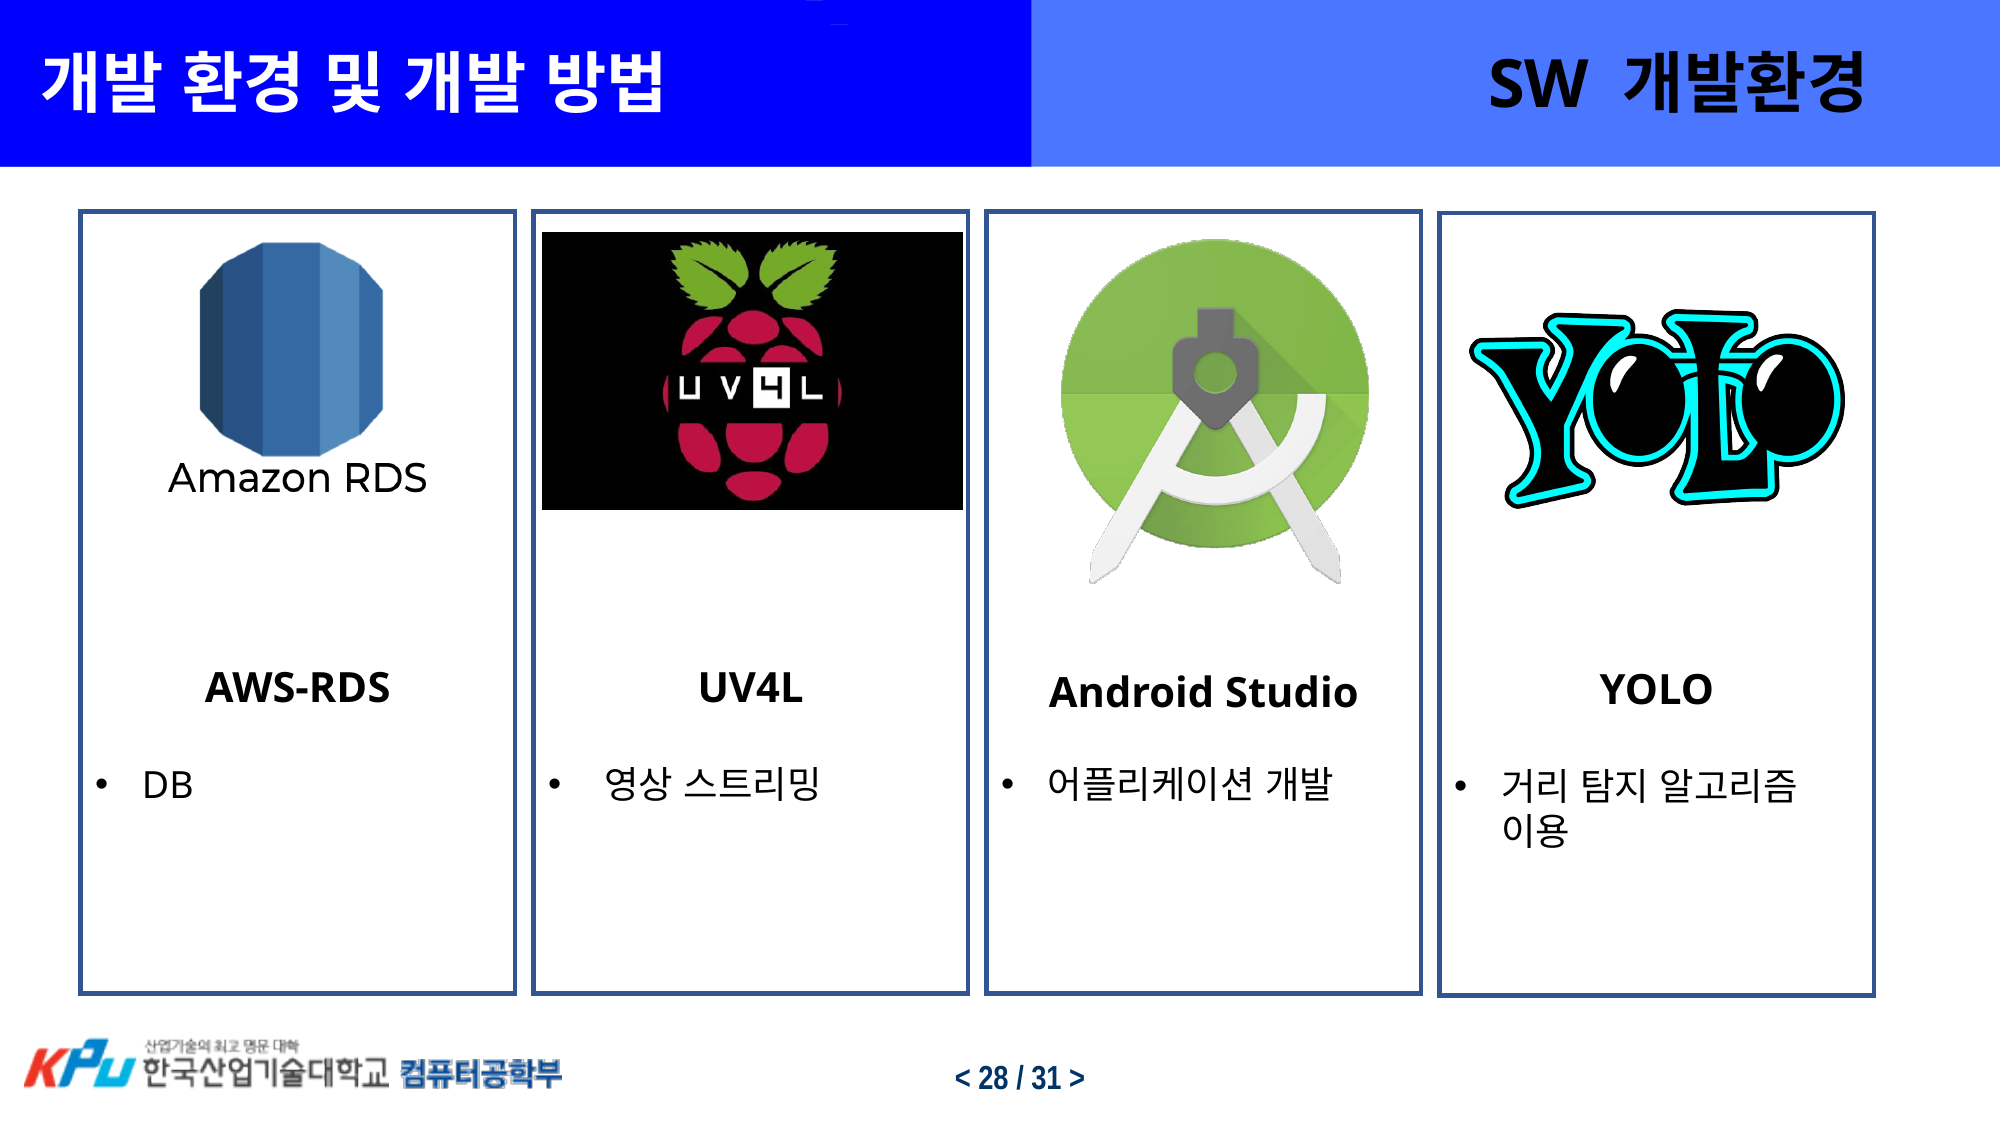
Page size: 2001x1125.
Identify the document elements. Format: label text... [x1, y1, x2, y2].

picture [542, 232, 963, 510]
picture [1469, 309, 1845, 509]
picture [400, 1059, 562, 1091]
text_box 개발 환경 및 개발 방법 [25, 33, 1000, 129]
text_box SW 개발환경 [1383, 33, 1974, 129]
text_box YOLO 거리 탐지 알고리즘 이용 [1438, 212, 1875, 996]
picture [88, 232, 507, 510]
picture [24, 1027, 389, 1100]
text_box UV4L 영상 스트리밍 [532, 210, 969, 995]
text_box Android Studio 어플리케이션 개발 [985, 210, 1422, 995]
text_box AWS-RDS DB [79, 210, 516, 995]
picture [1036, 232, 1394, 591]
